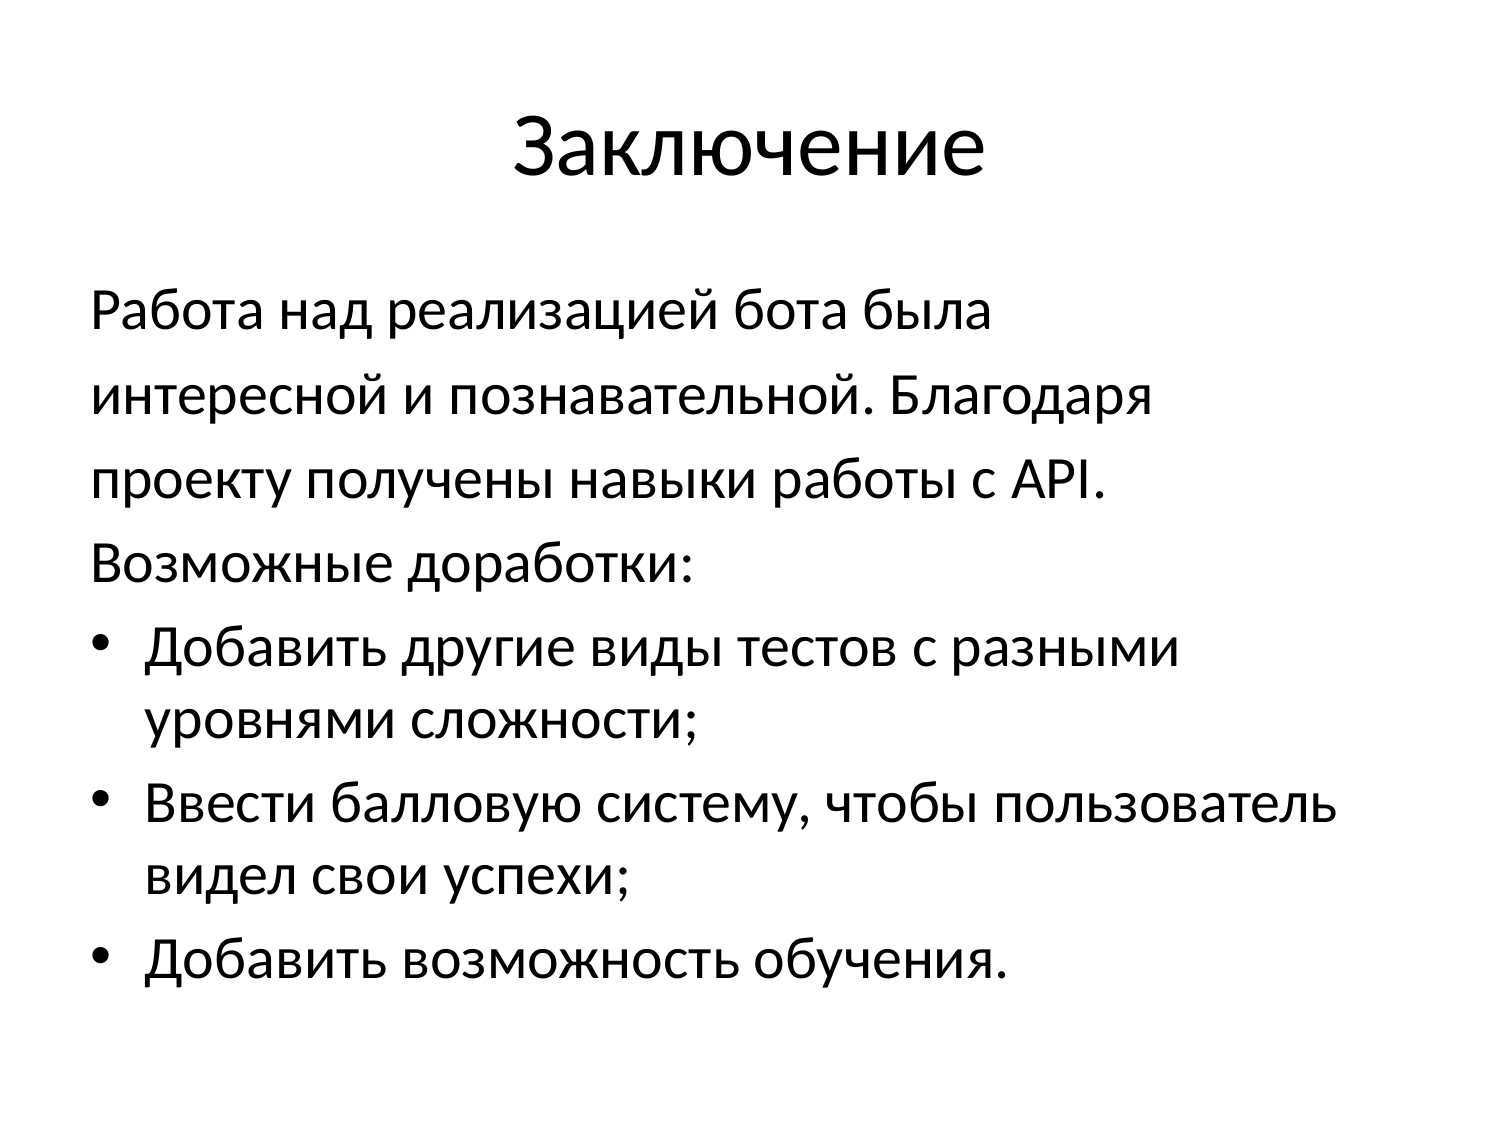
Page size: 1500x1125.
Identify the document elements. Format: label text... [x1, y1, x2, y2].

title Заключение [75, 45, 1425, 233]
list Работа над реализацией бота была интересной и познавательной. Благодаря проекту получены навыки работы с API. Возможные доработки: Добавить другие виды тестов с разными уровнями сложности; Ввести балловую систему, чтобы пользователь видел свои успехи; Добавить возможность обучения. [75, 262, 1425, 1005]
